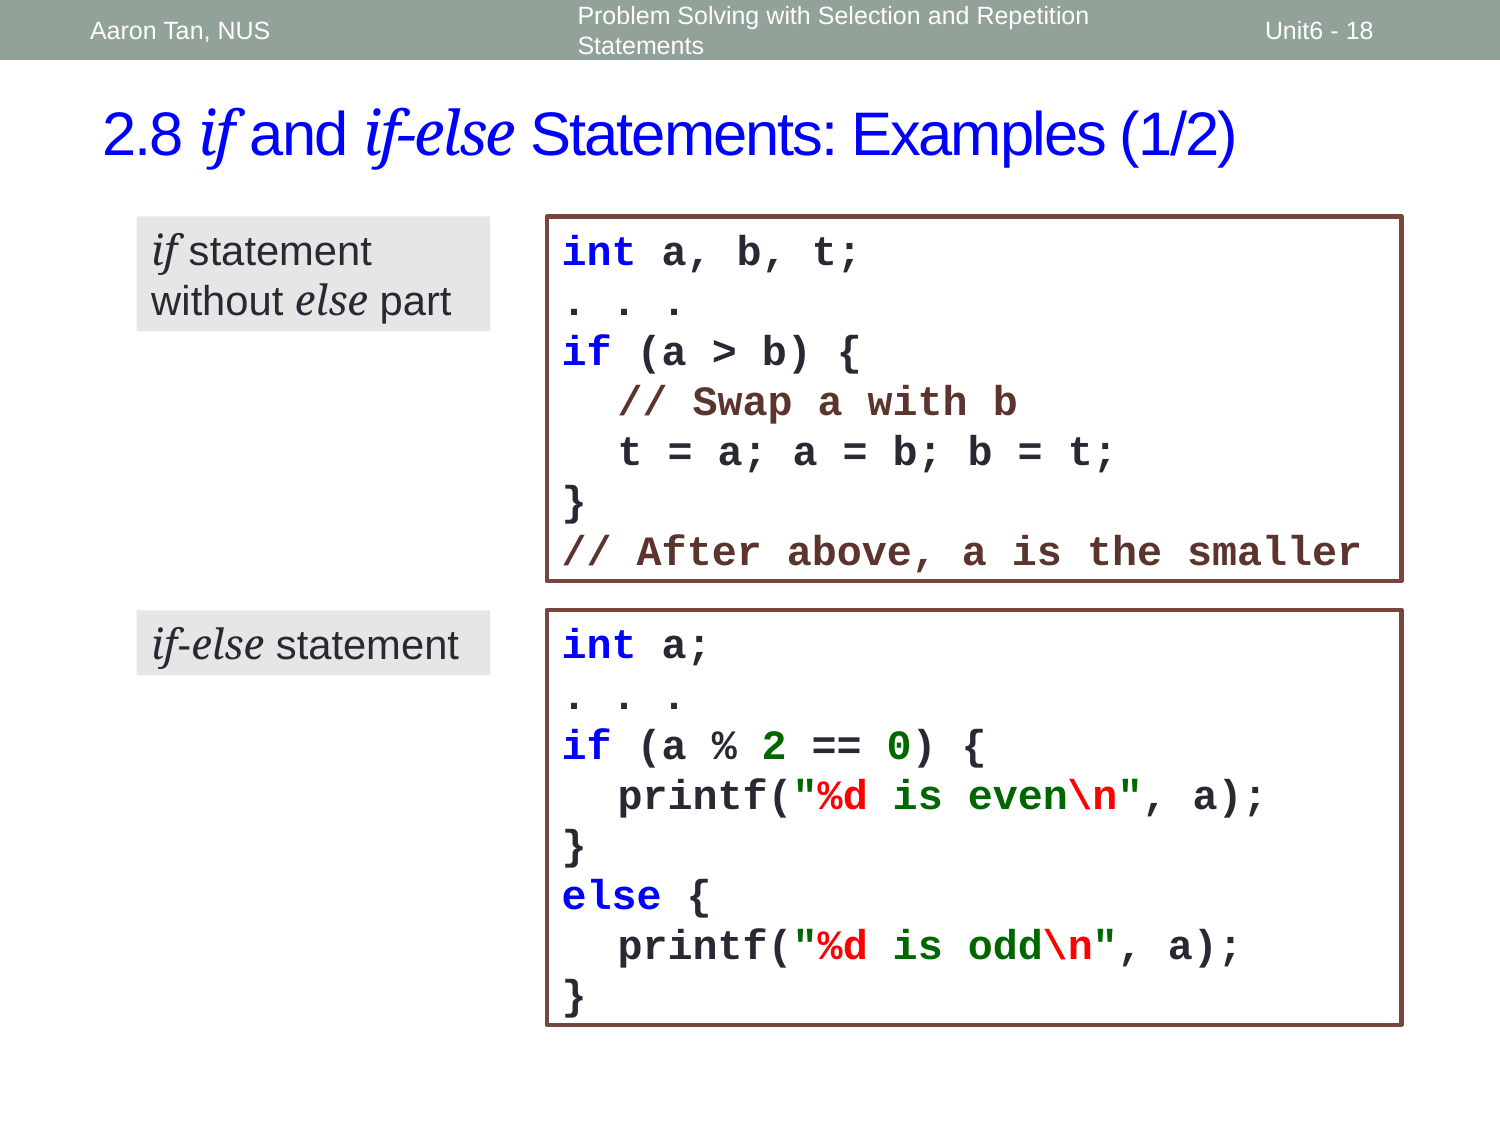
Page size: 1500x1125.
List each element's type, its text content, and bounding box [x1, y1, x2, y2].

title 2.8 if and if-else Statements: Examples (1/2) [87, 62, 1463, 200]
text_box if-else statement [136, 610, 491, 676]
slide_number Unit6 - 18 [1250, 3, 1425, 57]
slide_number Aaron Tan, NUS [75, 3, 550, 57]
footer Problem Solving with Selection and Repetition Statements [562, 3, 1238, 57]
text_box int a, b, t; . . . if (a > b) { // Swap a with b t = a; a = b; b = t; } // After above, a is the smaller [545, 214, 1404, 583]
text_box int a; . . . if (a % 2 == 0) { printf("%d is even\n", a); } else { printf("%d is odd\n", a); } [545, 608, 1404, 1027]
text_box if statement without else part [136, 216, 491, 332]
